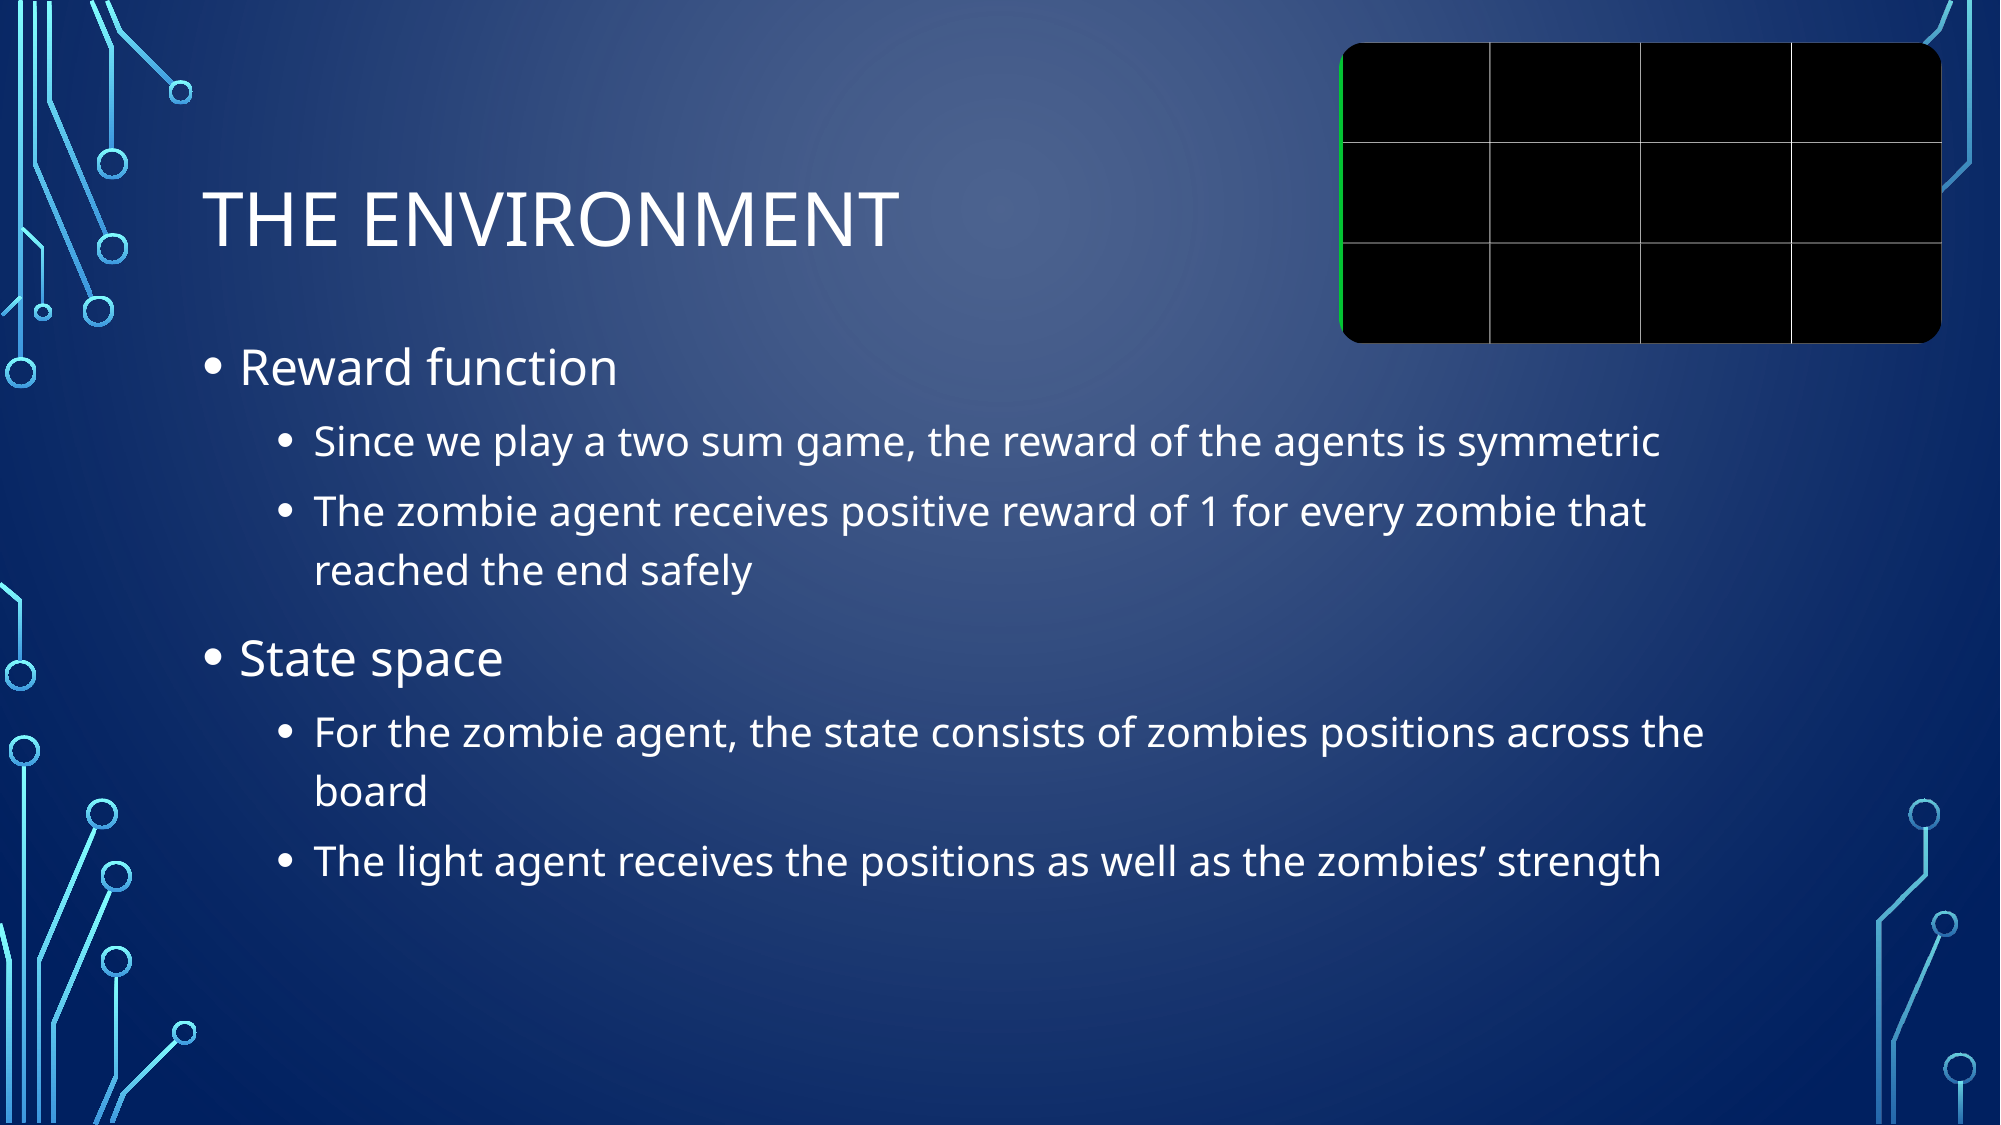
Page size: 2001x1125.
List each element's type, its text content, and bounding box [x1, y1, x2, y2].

list Reward function Since we play a two sum game, the reward of the agents is symmetric The zombie agent receives positive reward of 1 for every zombie that reached the end safely State space For the zombie agent, the state consists of zombies positions across the board The light agent receives the positions as well as the zombies’ strength [187, 316, 1813, 898]
picture [1338, 42, 1943, 345]
title The environment [187, 101, 1338, 316]
